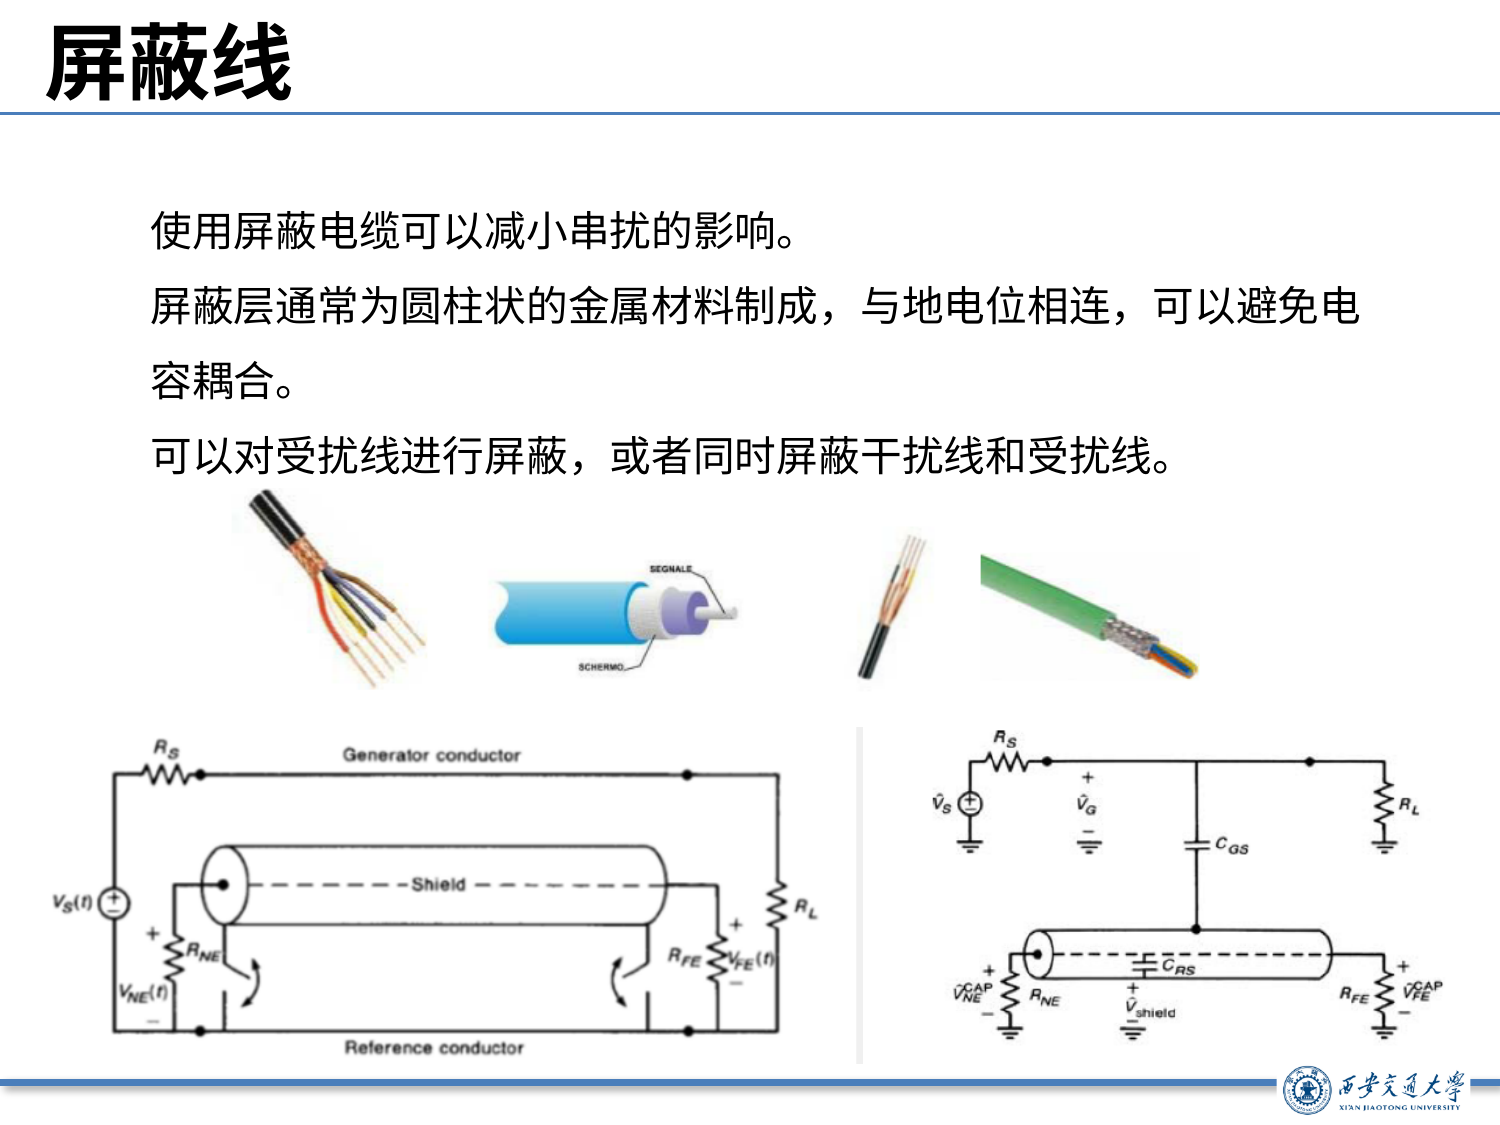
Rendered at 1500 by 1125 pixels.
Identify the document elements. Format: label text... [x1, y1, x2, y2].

picture [919, 722, 1471, 1118]
text_box 使用屏蔽电缆可以减小串扰的影响。 屏蔽层通常为圆柱状的金属材料制成，与地电位相连，可以避免电容耦合。 可以对受扰线进行屏蔽，或者同时屏蔽干扰线和受扰线。 [135, 172, 1376, 487]
title 屏蔽线 [29, 3, 1188, 114]
picture [0, 727, 863, 1065]
picture [218, 487, 1239, 715]
